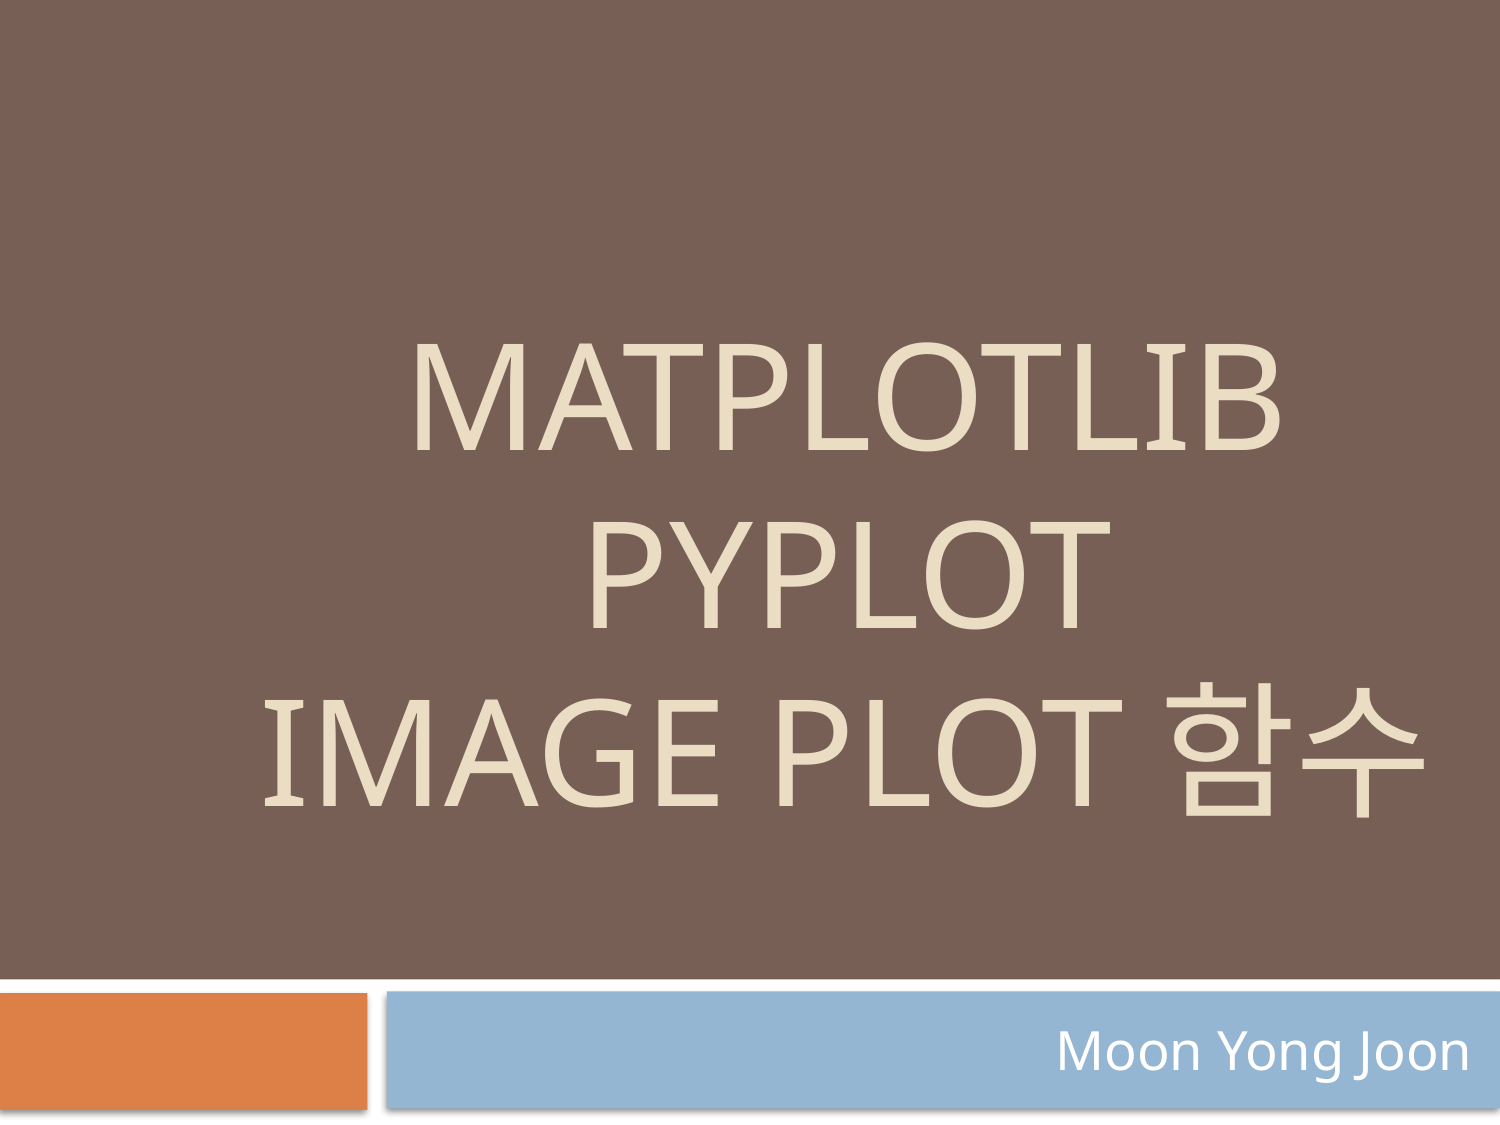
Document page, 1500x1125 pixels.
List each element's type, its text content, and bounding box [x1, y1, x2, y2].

subtitle Moon Yong Joon [387, 992, 1488, 1105]
title MatPLOTLIB pyplot image plot함수 [242, 231, 1450, 963]
